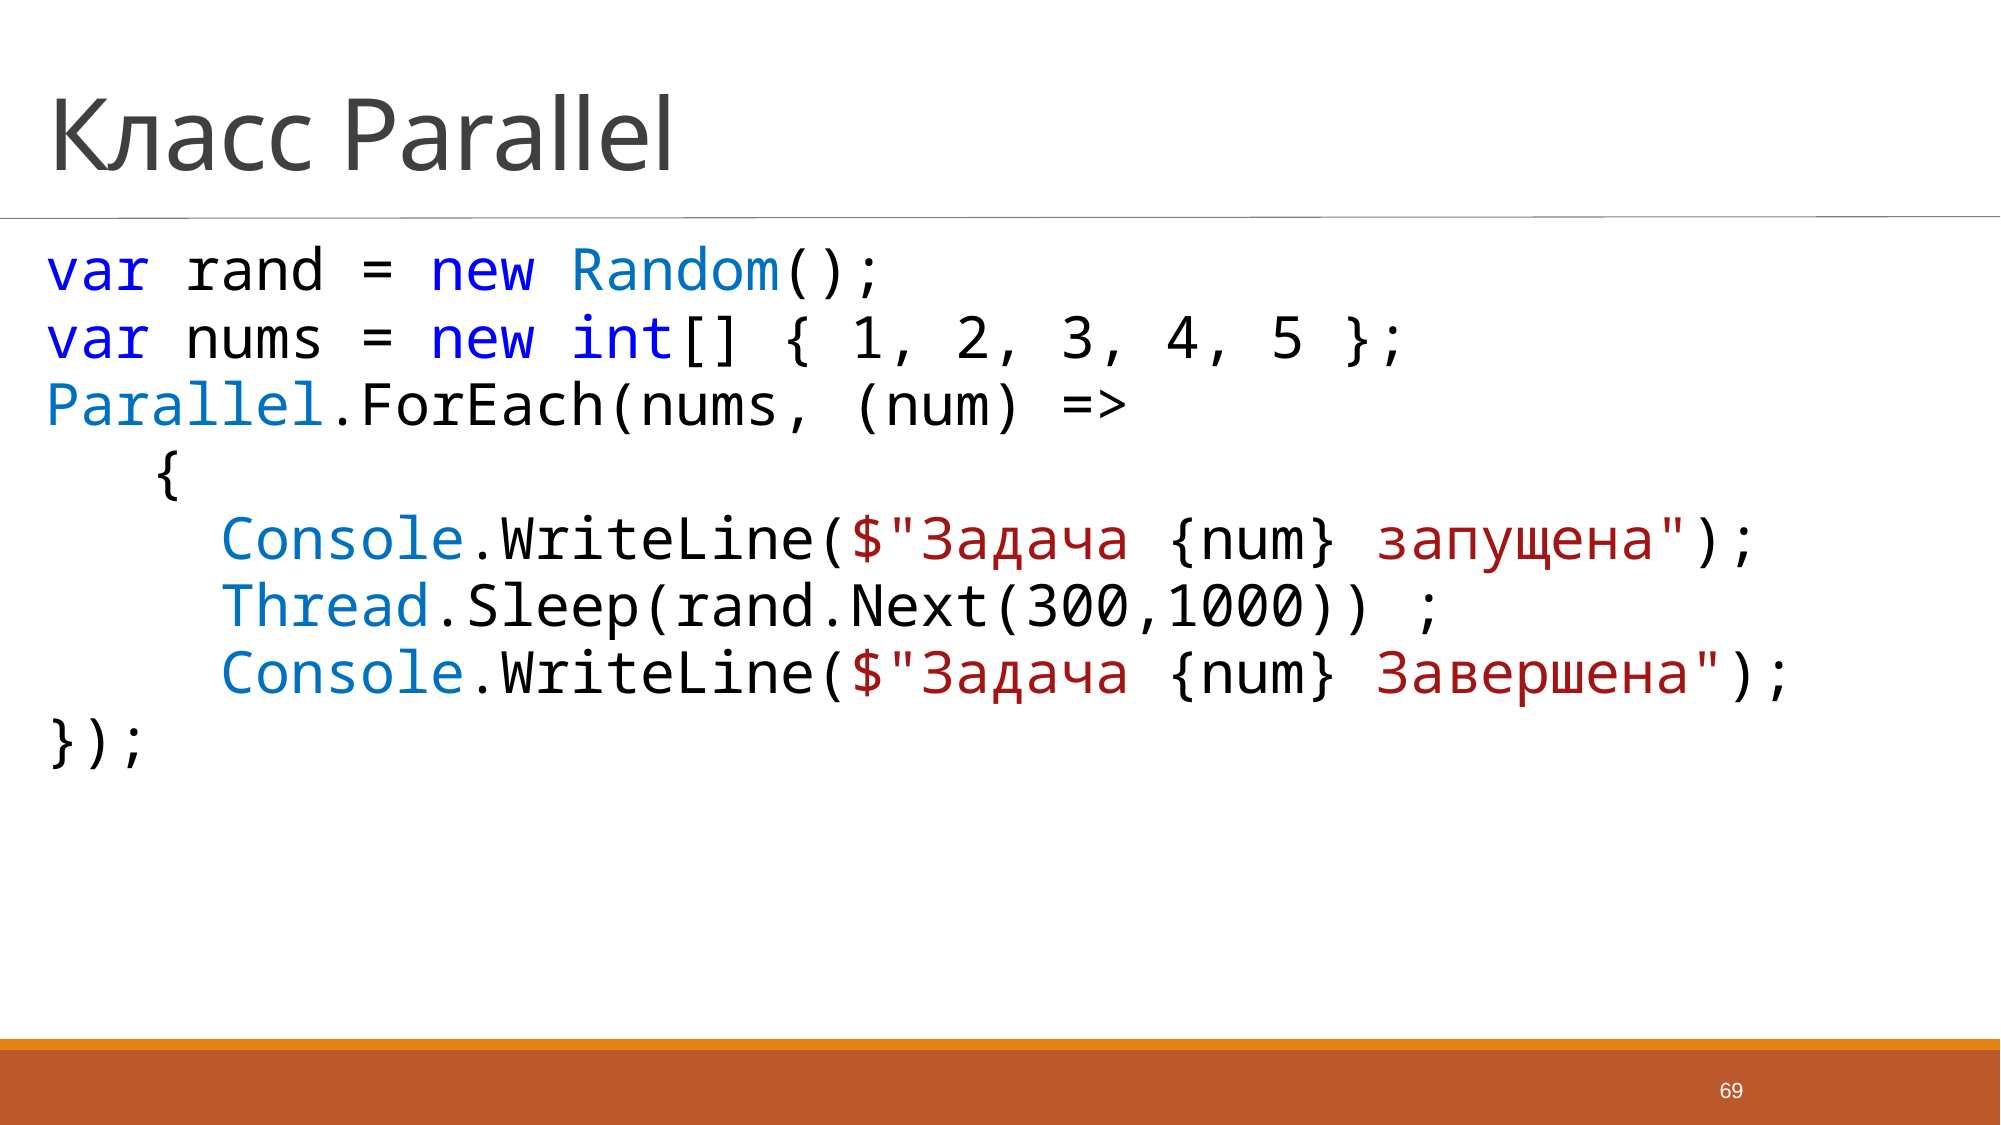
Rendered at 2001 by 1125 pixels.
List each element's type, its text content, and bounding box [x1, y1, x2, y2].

slide_number 69 [1624, 1059, 1840, 1120]
list var rand = new Random(); var nums = new int[] { 1, 2, 3, 4, 5 }; Parallel.ForEach(nums, (num) => { Console.WriteLine($"Задача {num} запущена"); Thread.Sleep(rand.Next(300,1000)) ; Console.WriteLine($"Задача {num} Завершена"); }); [32, 233, 1967, 1025]
title Класс Parallel [32, 47, 1967, 198]
